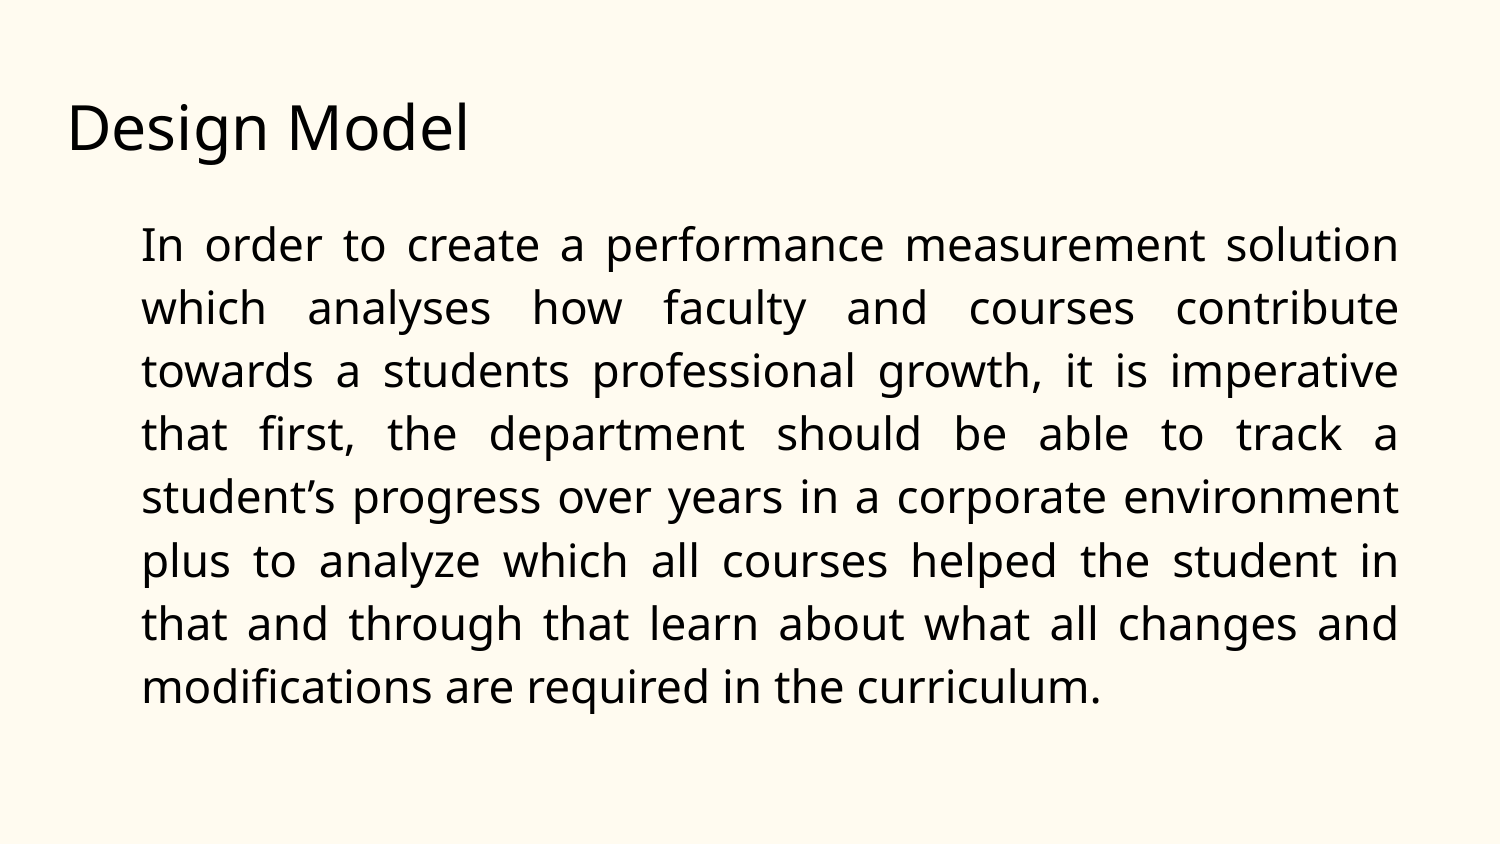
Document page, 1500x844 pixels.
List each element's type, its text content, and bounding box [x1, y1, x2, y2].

list In order to create a performance measurement solution which analyses how faculty and courses contribute towards a students professional growth, it is imperative that first, the department should be able to track a student’s progress over years in a corporate environment plus to analyze which all courses helped the student in that and through that learn about what all changes and modifications are required in the curriculum. [51, 192, 1416, 750]
title Design Model [51, 72, 1449, 174]
